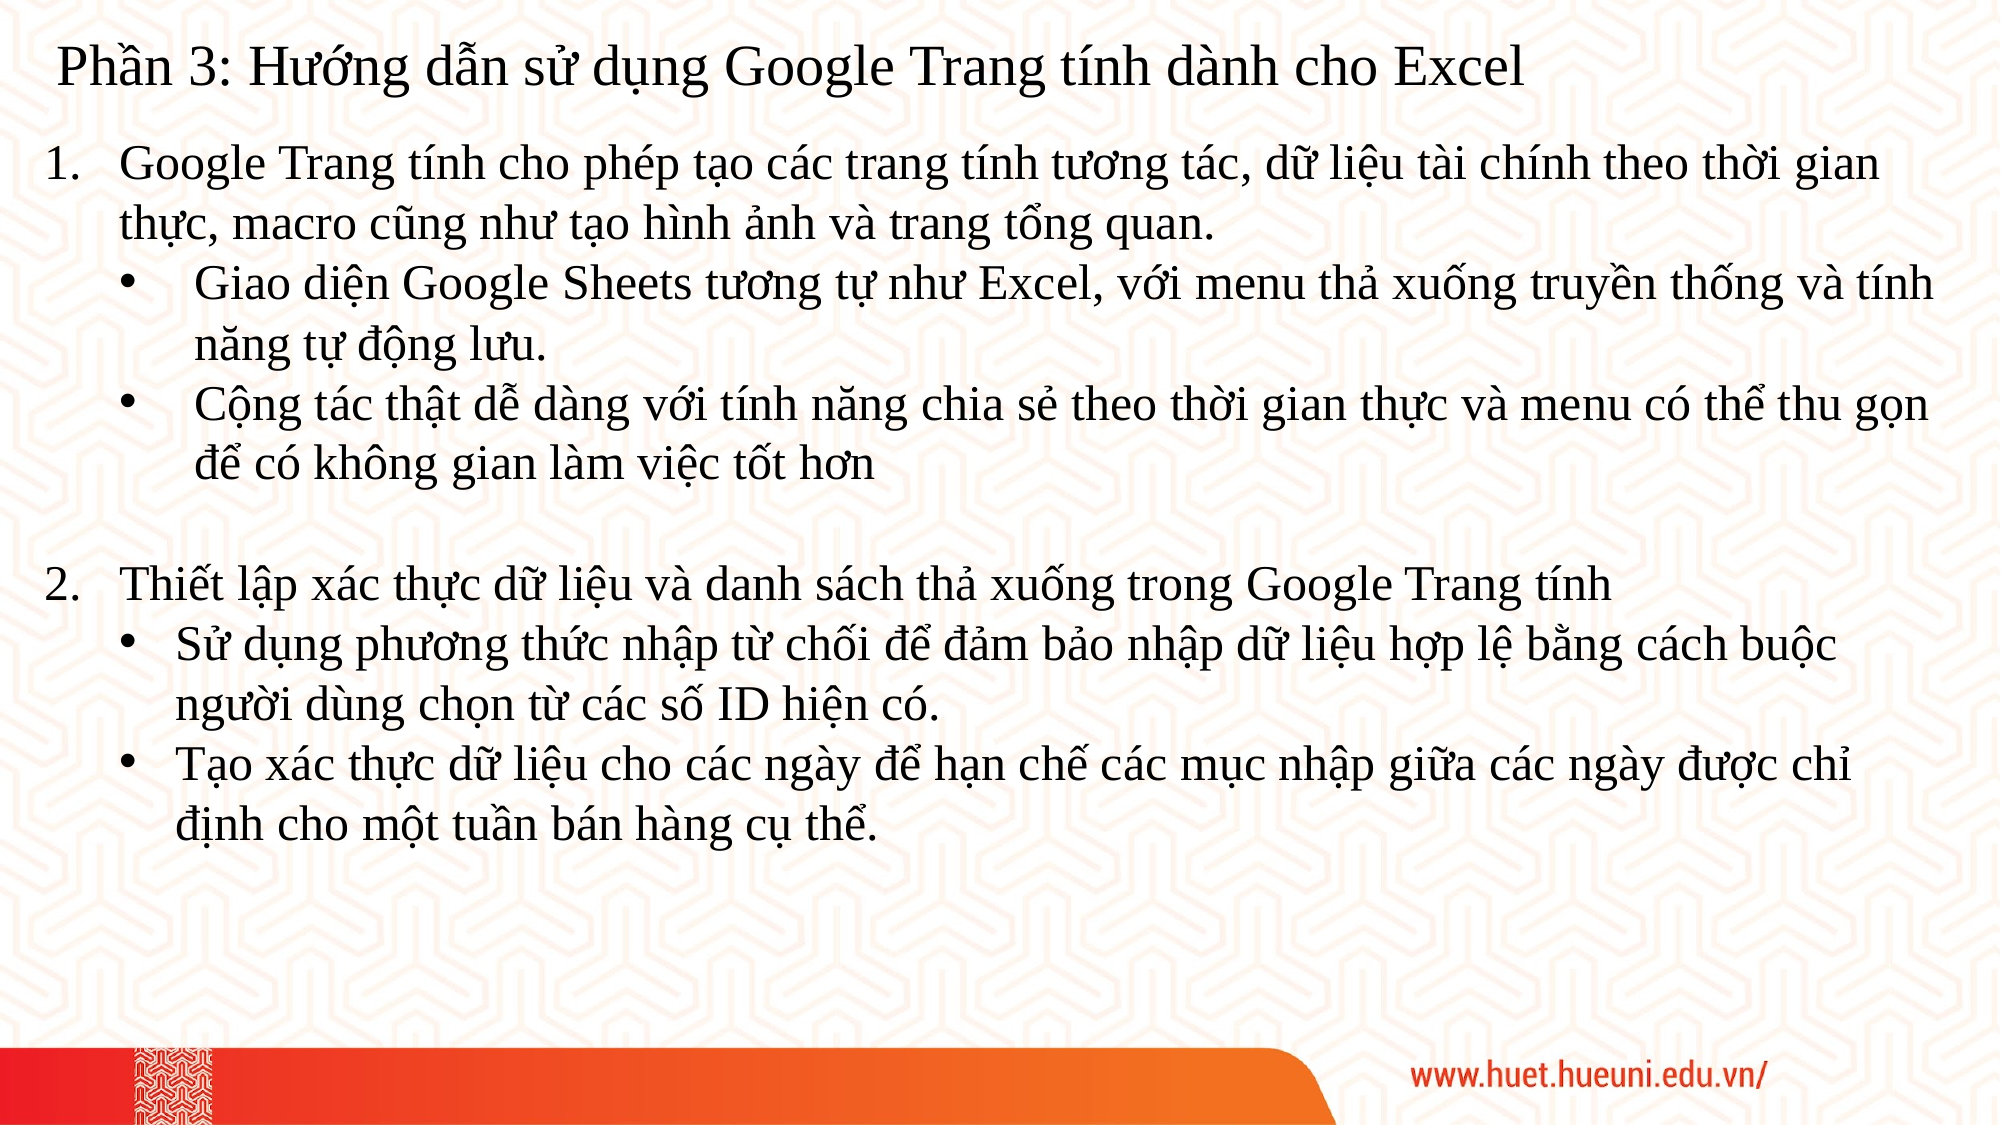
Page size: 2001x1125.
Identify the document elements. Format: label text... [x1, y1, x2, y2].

picture [0, 0, 2001, 1125]
text_box Google Trang tính cho phép tạo các trang tính tương tác, dữ liệu tài chính theo thời gian thực, macro cũng như tạo hình ảnh và trang tổng quan. Giao diện Google Sheets tương tự như Excel, với menu thả xuống truyền thống và tính năng tự động lưu. Cộng tác thật dễ dàng với tính năng chia sẻ theo thời gian thực và menu có thể thu gọn để có không gian làm việc tốt hơn Thiết lập xác thực dữ liệu và danh sách thả xuống trong Google Trang tính Sử dụng phương thức nhập từ chối để đảm bảo nhập dữ liệu hợp lệ bằng cách buộc người dùng chọn từ các số ID hiện có. Tạo xác thực dữ liệu cho các ngày để hạn chế các mục nhập giữa các ngày được chỉ định cho một tuần bán hàng cụ thể. [29, 122, 1960, 1029]
text_box Phần 3: Hướng dẫn sử dụng Google Trang tính dành cho Excel [42, 19, 1948, 122]
